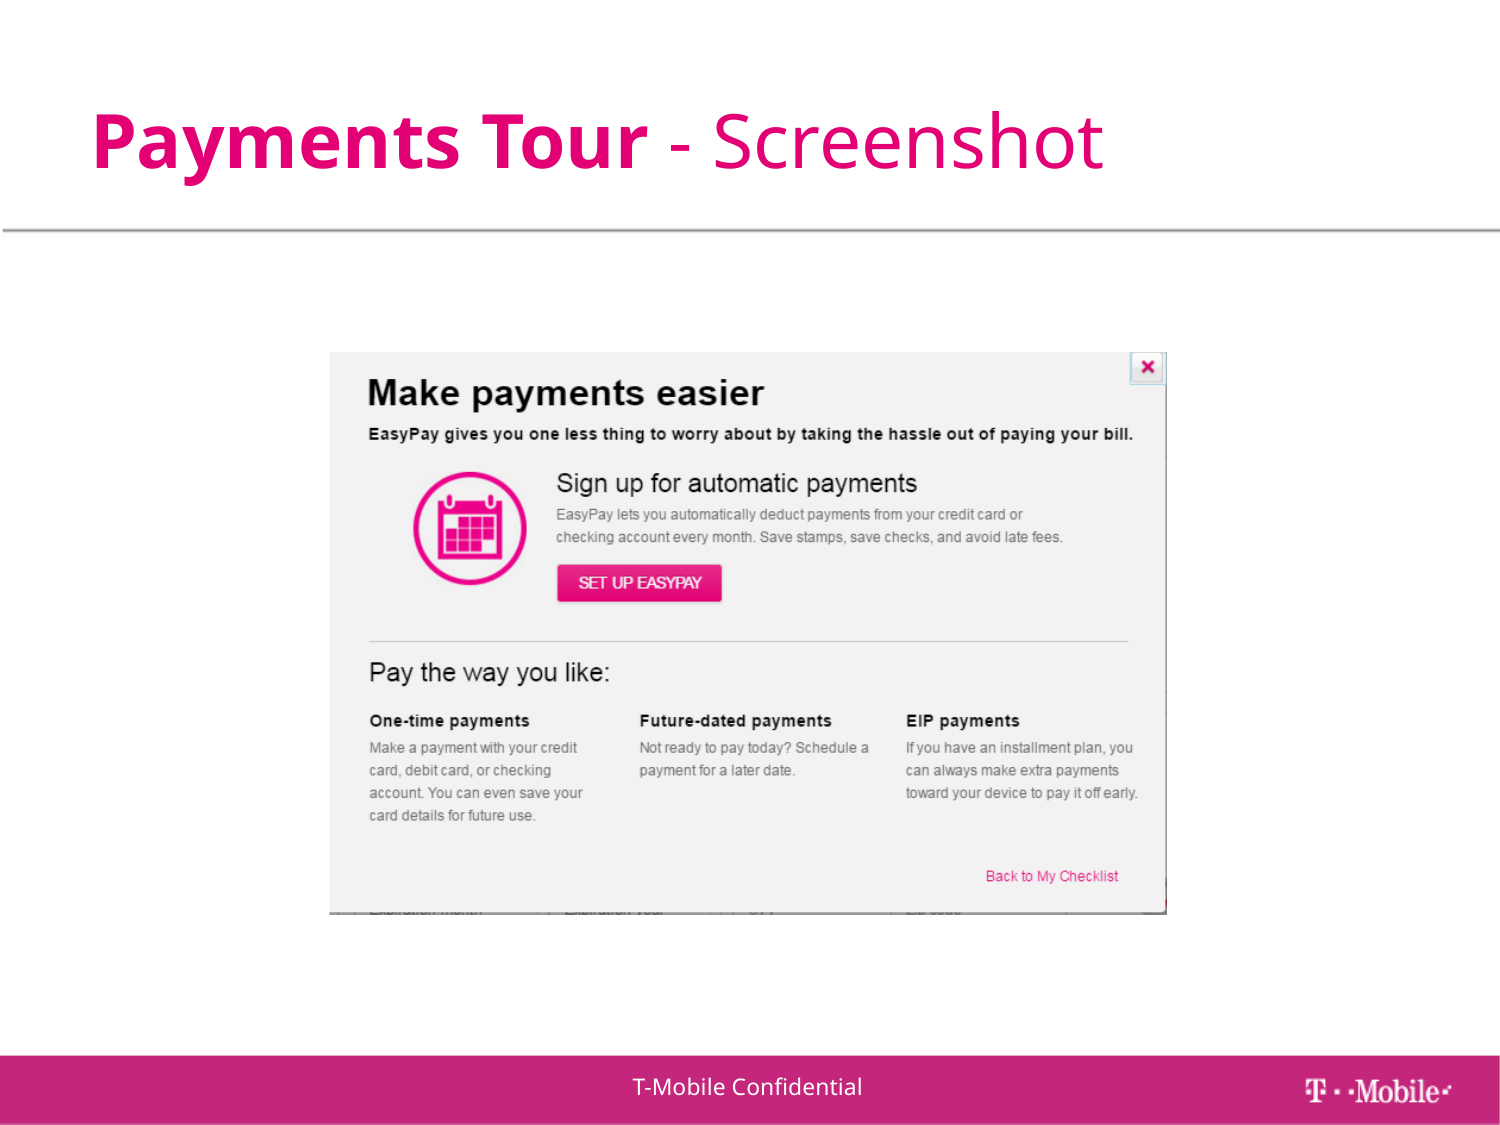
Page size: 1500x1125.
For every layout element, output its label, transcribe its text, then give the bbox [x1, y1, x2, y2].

title Payments Tour - Screenshot [75, 45, 1425, 233]
footer T-Mobile Confidential [578, 1069, 918, 1103]
picture [0, 0, 1500, 1125]
